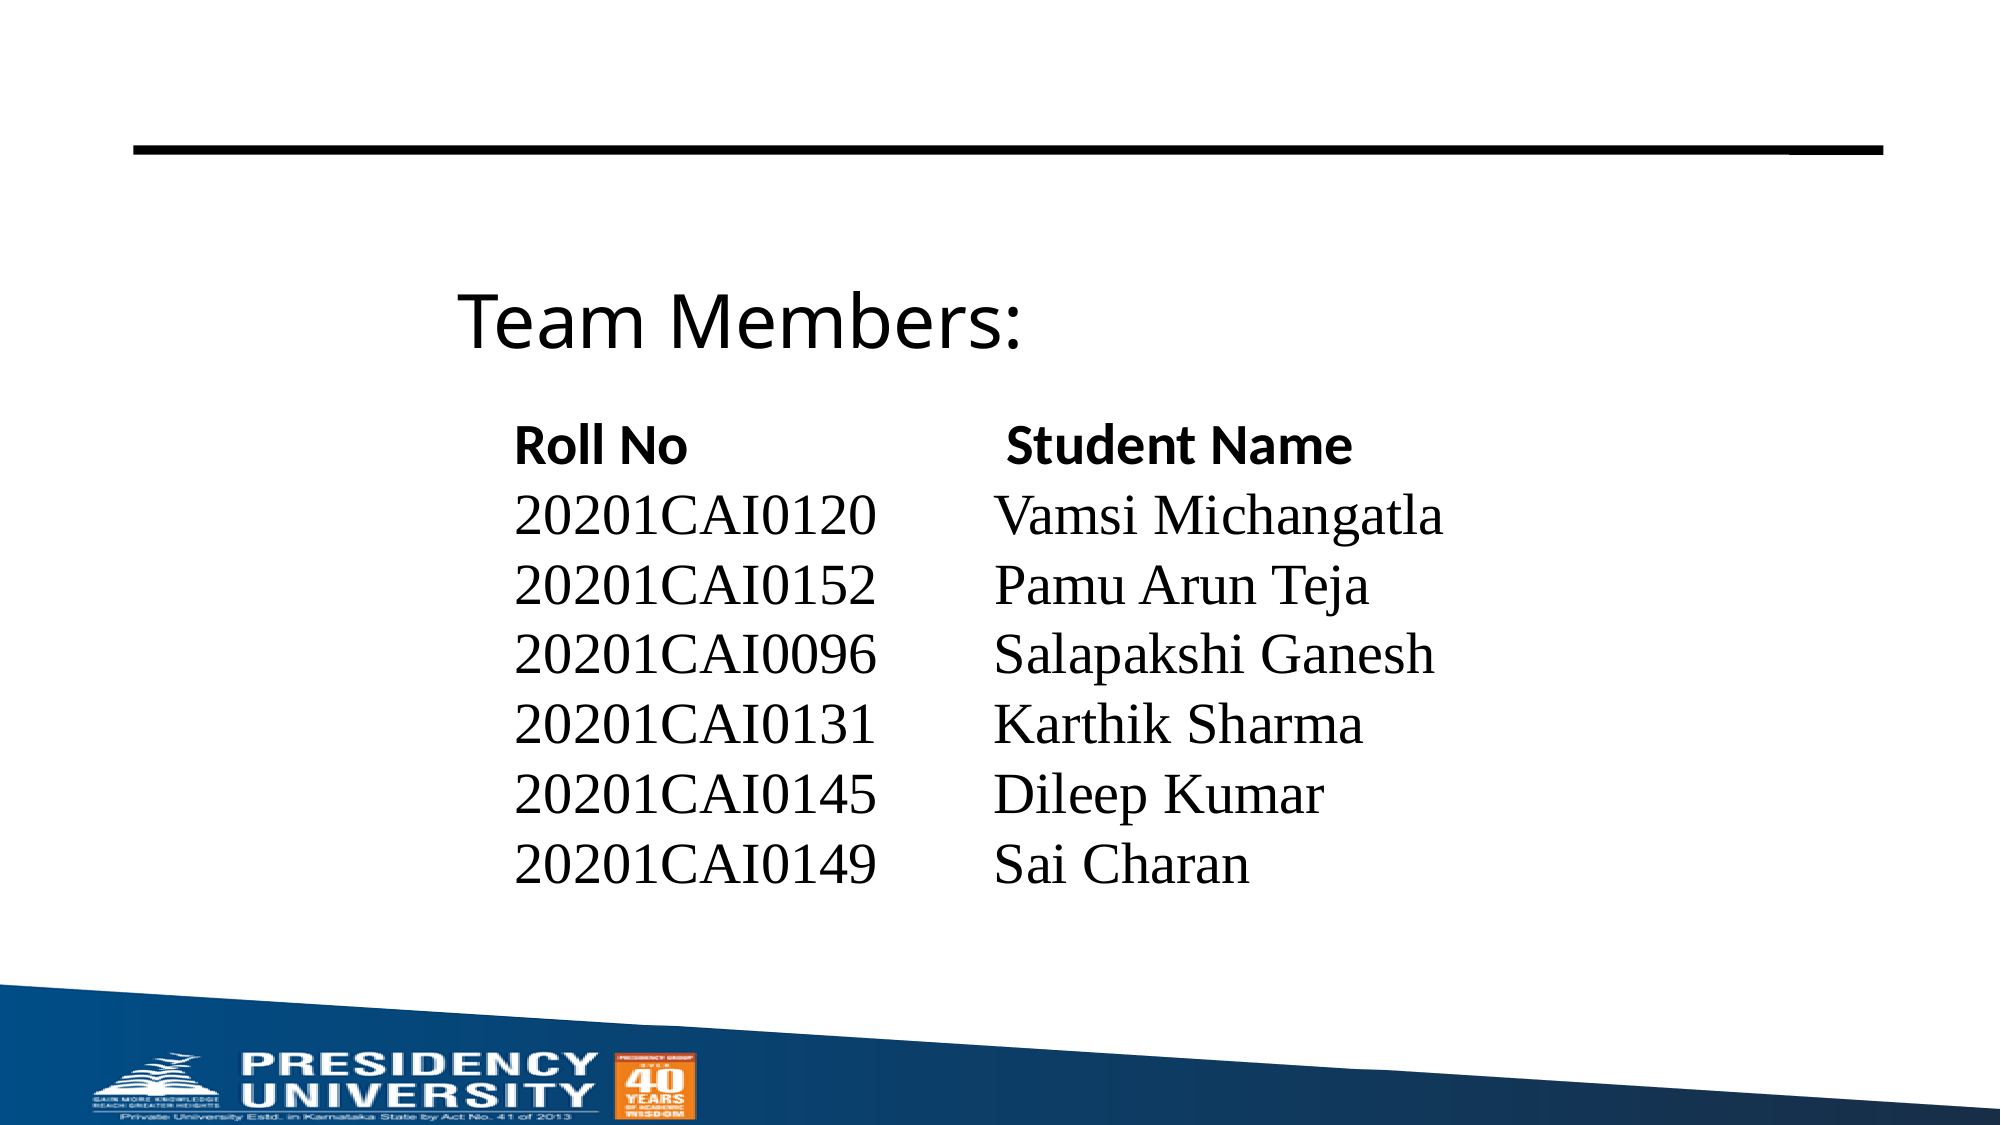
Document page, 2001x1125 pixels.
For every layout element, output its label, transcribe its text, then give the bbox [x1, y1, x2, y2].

text_box Team Members: [442, 265, 1152, 371]
picture [0, 982, 2000, 1125]
text_box Roll No Student Name 20201CAI0120 Vamsi Michangatla 20201CAI0152 Pamu Arun Teja 20201CAI0096 Salapakshi Ganesh 20201CAI0131 Karthik Sharma 20201CAI0145 Dileep Kumar 20201CAI0149 Sai Charan [500, 398, 1618, 903]
